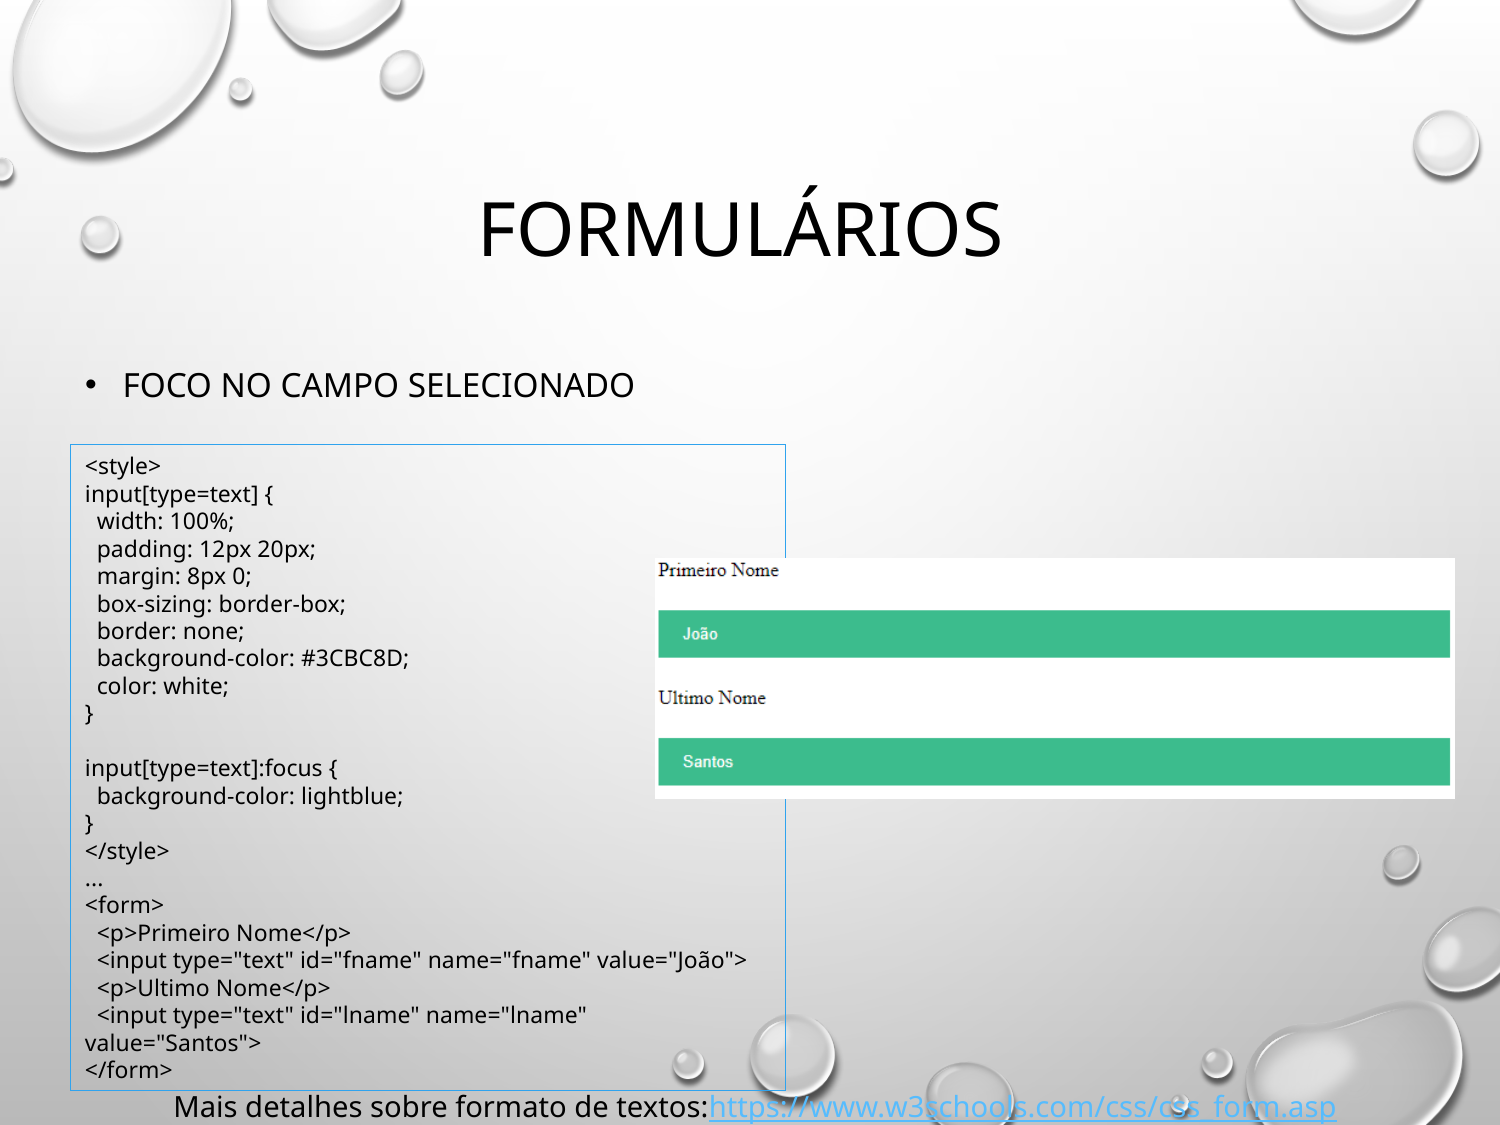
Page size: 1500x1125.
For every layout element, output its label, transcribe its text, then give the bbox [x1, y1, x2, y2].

text_box Mais detalhes sobre formato de textos:https://www.w3schools.com/css/css_form.asp [158, 1081, 1352, 1125]
text_box <style> input[type=text] { width: 100%; padding: 12px 20px; margin: 8px 0; box-sizing: border-box; border: none; background-color: #3CBC8D; color: white; } input[type=text]:focus { background-color: lightblue; } </style> ... <form> <p>Primeiro Nome</p> <input type="text" id="fname" name="fname" value="João"> <p>Ultimo Nome</p> <input type="text" id="lname" name="lname" value="Santos"> </form> [70, 444, 786, 1091]
picture [0, 0, 1500, 1125]
list Foco no campo selecionado [70, 348, 1421, 468]
title Formulários [112, 101, 1388, 348]
